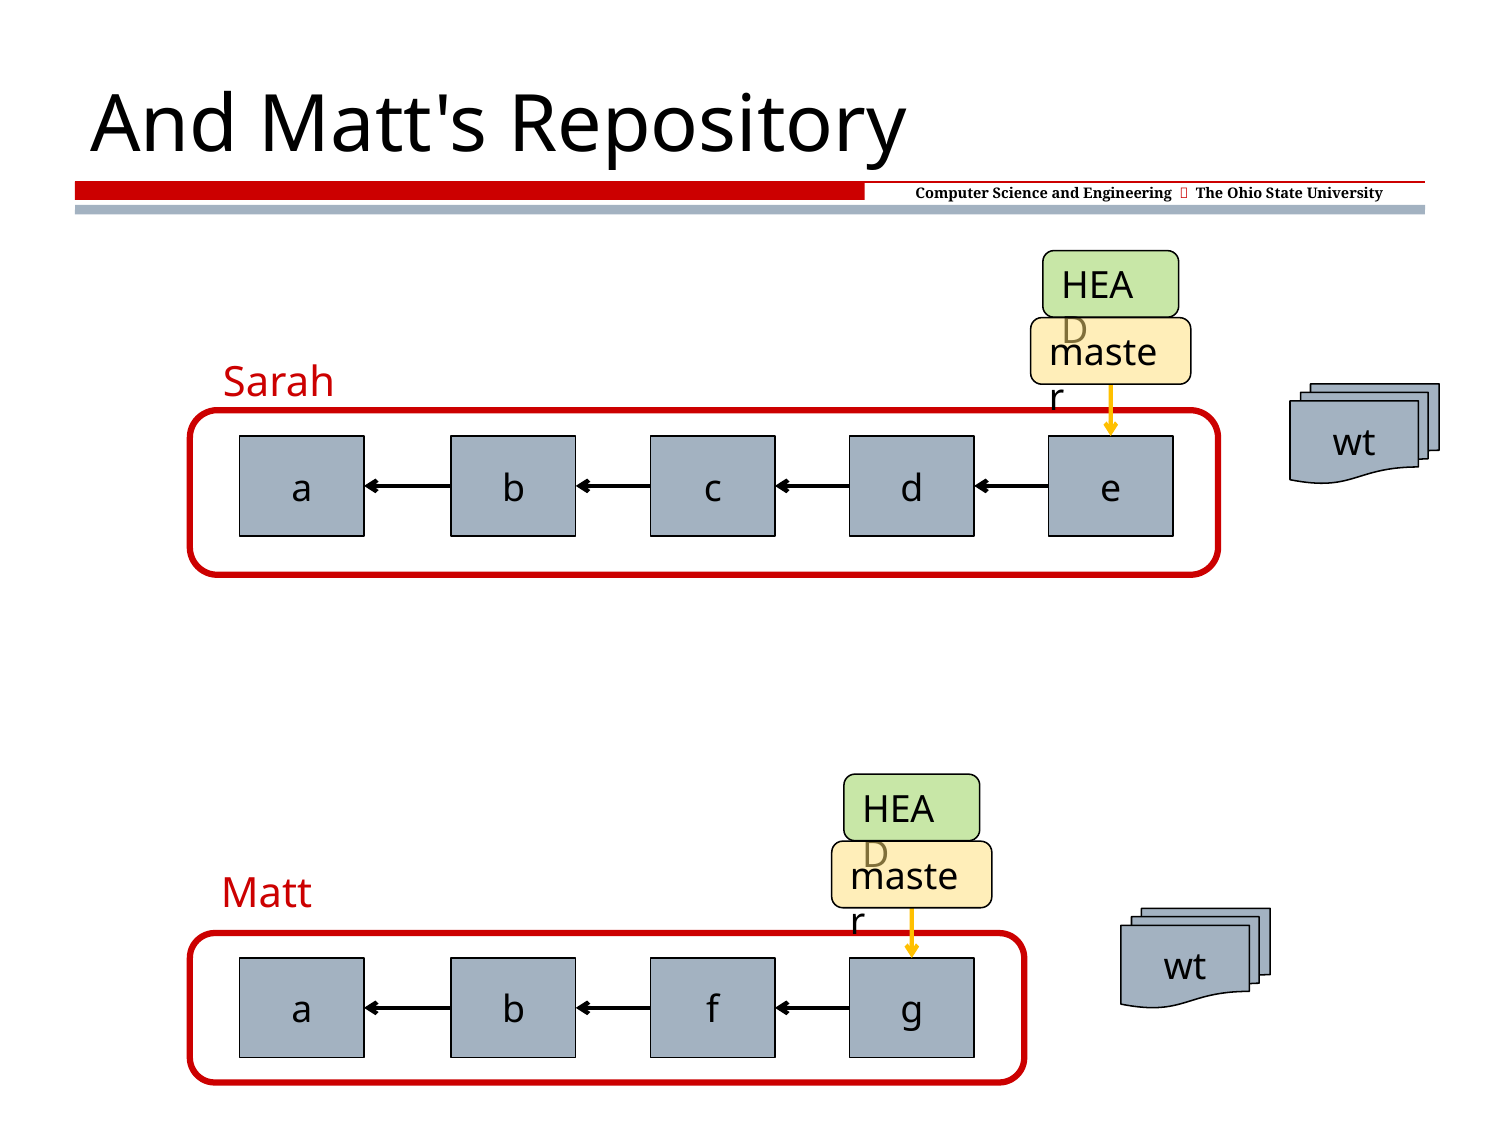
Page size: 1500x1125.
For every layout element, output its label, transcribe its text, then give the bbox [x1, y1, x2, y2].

text_box e [1048, 436, 1174, 536]
text_box [189, 933, 1025, 1083]
text_box wt [1290, 383, 1440, 484]
text_box HEAD [843, 774, 980, 841]
title And Matt's Repository [75, 37, 1425, 175]
text_box g [849, 957, 975, 1058]
text_box HEAD [1042, 250, 1179, 317]
text_box master [831, 841, 992, 908]
text_box Matt [206, 857, 327, 923]
text_box master [1030, 317, 1191, 385]
text_box [189, 410, 1219, 575]
text_box Sarah [208, 347, 351, 413]
text_box wt [1120, 908, 1271, 1008]
